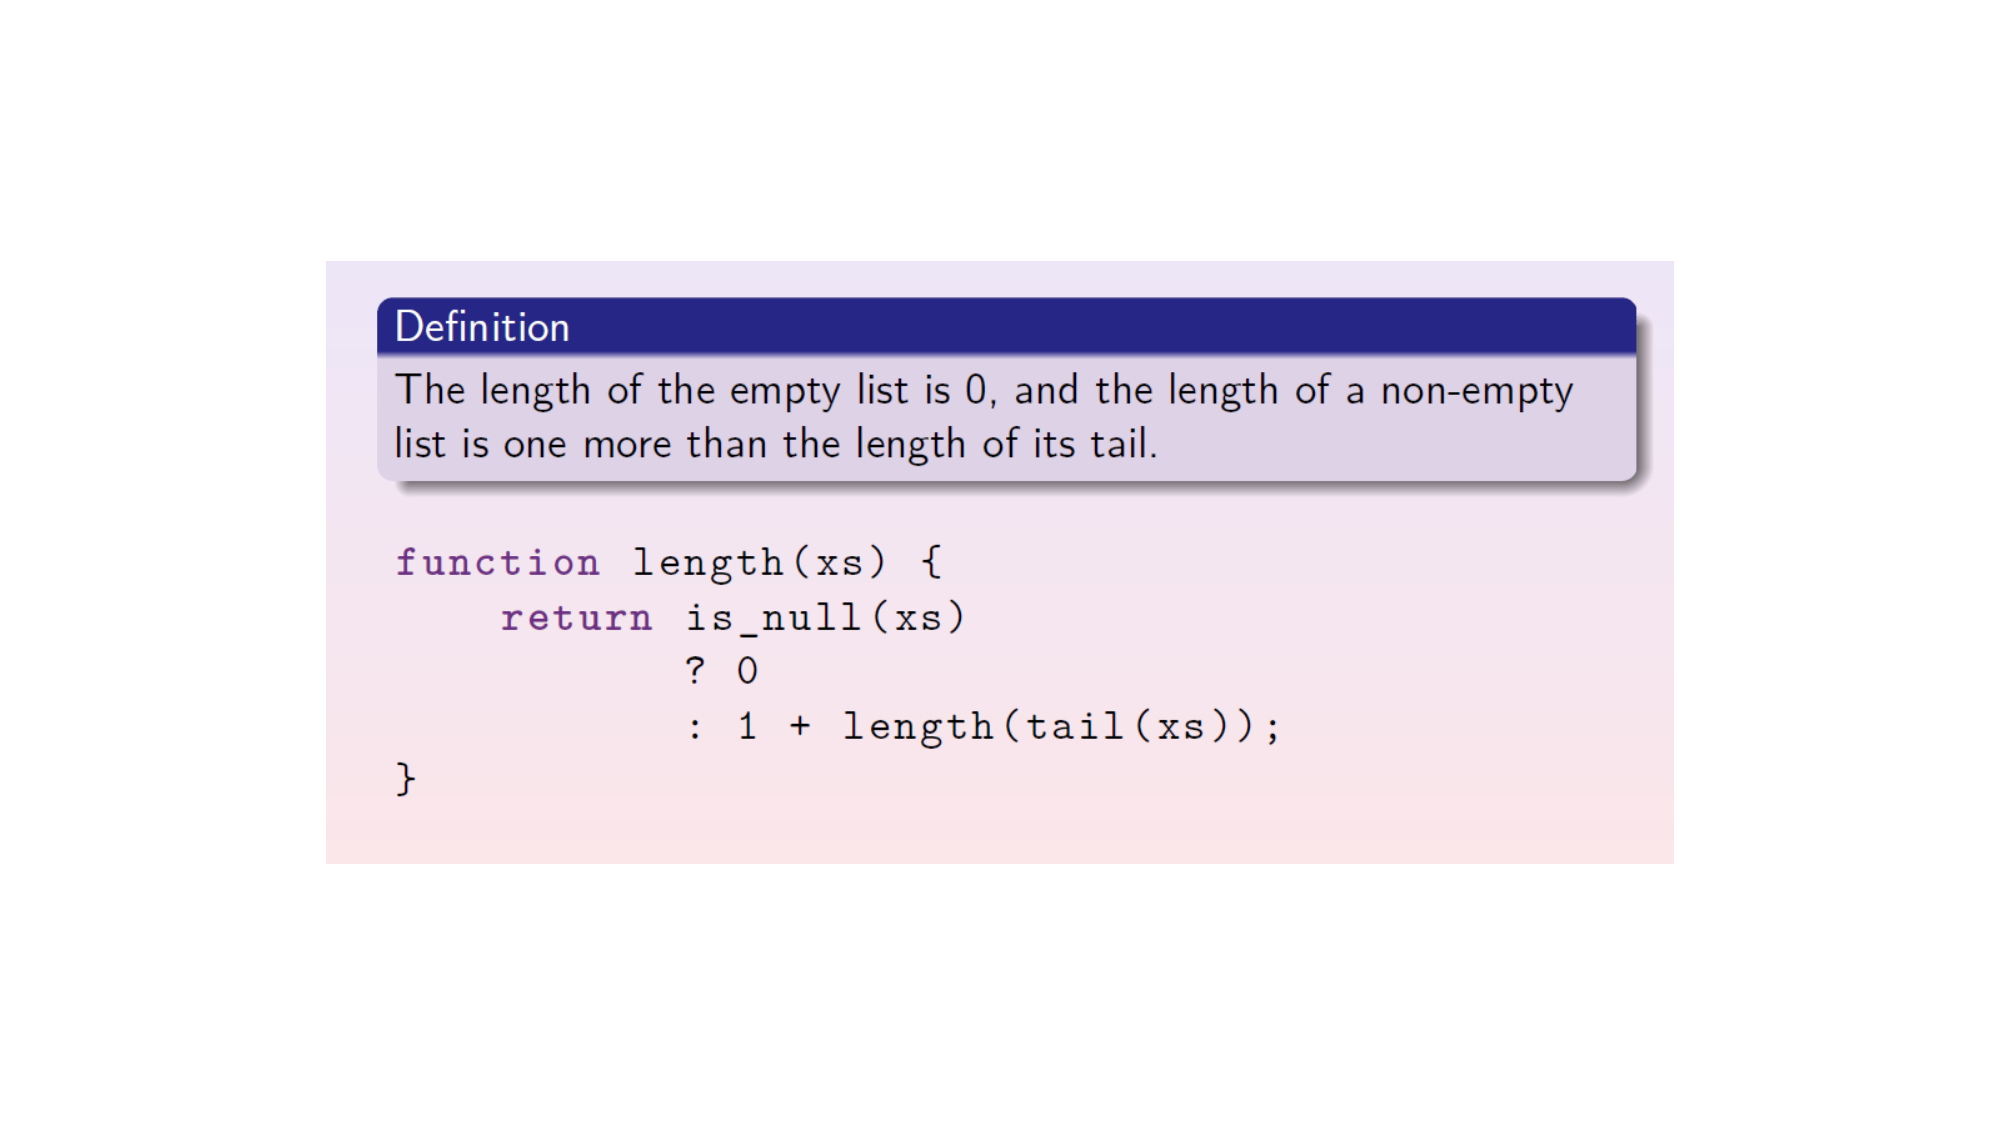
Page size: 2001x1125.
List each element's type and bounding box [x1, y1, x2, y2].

list [326, 261, 1674, 864]
